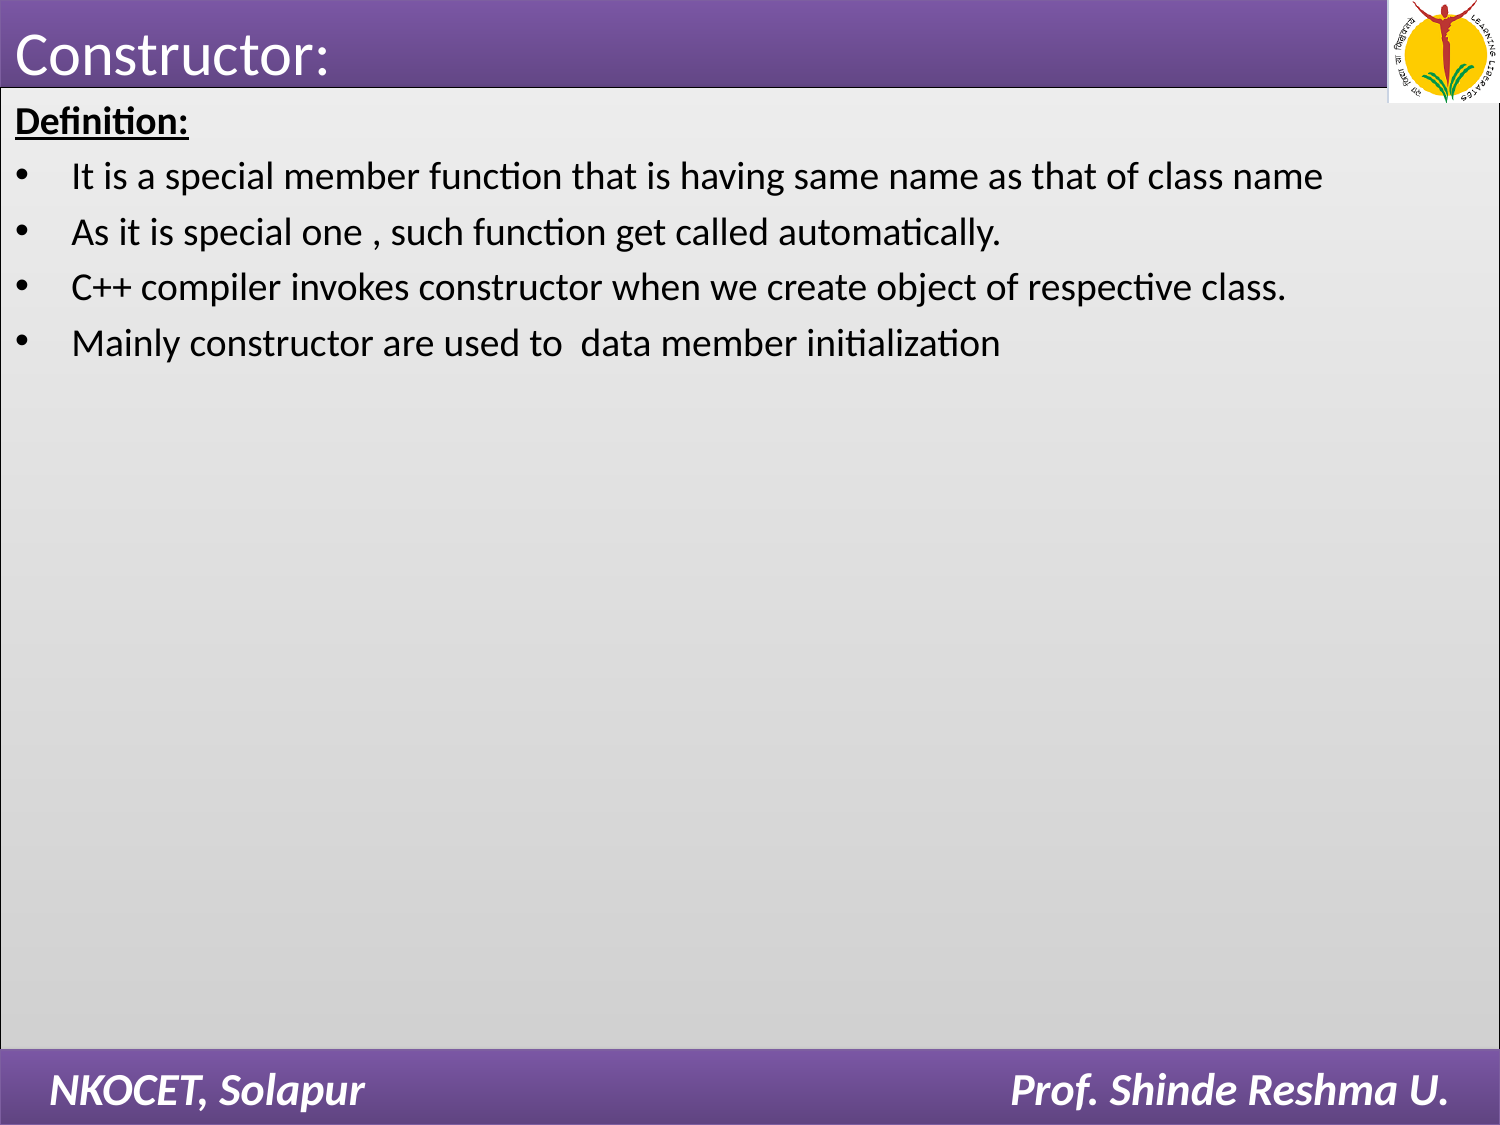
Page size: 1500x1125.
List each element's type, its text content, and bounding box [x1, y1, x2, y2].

list Definition: It is a special member function that is having same name as that of class name As it is special one , such function get called automatically. C++ compiler invokes constructor when we create object of respective class. Mainly constructor are used to data member initialization [0, 87, 1500, 1049]
picture [1387, 0, 1500, 104]
text_box NKOCET, Solapur Prof. Shinde Reshma U. [0, 1049, 1500, 1125]
title Constructor: [0, 0, 1385, 86]
